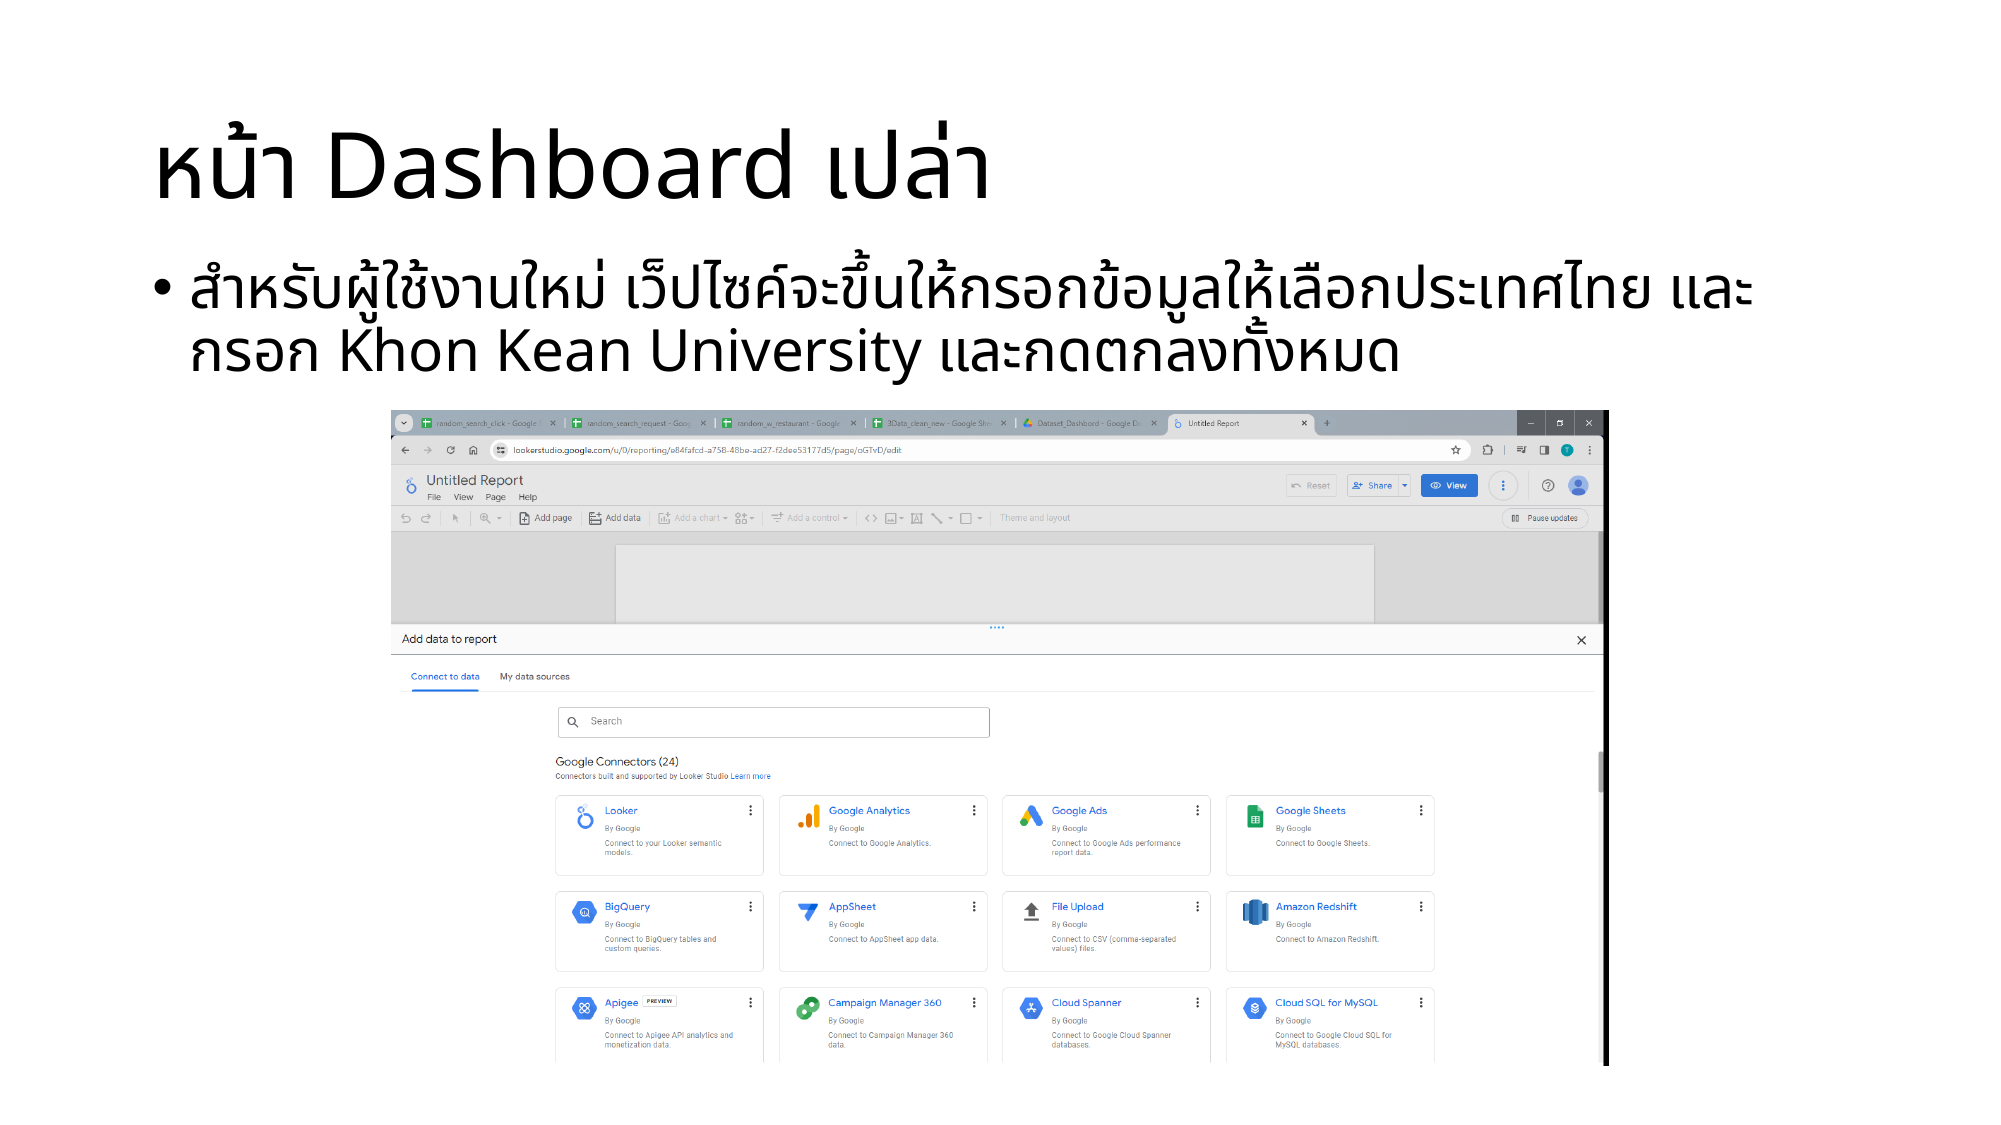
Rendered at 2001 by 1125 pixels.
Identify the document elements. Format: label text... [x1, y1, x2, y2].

text_box สำหรับผู้ใช้งานใหม่ เว็ปไซค์จะขึ้นให้กรอกข้อมูลให้เลือกประเทศไทย และกรอก Khon Kean University และกดตกลงทั้งหมด [137, 251, 1863, 505]
title หน้า Dashboard เปล่า [137, 59, 1863, 251]
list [391, 410, 1609, 1066]
